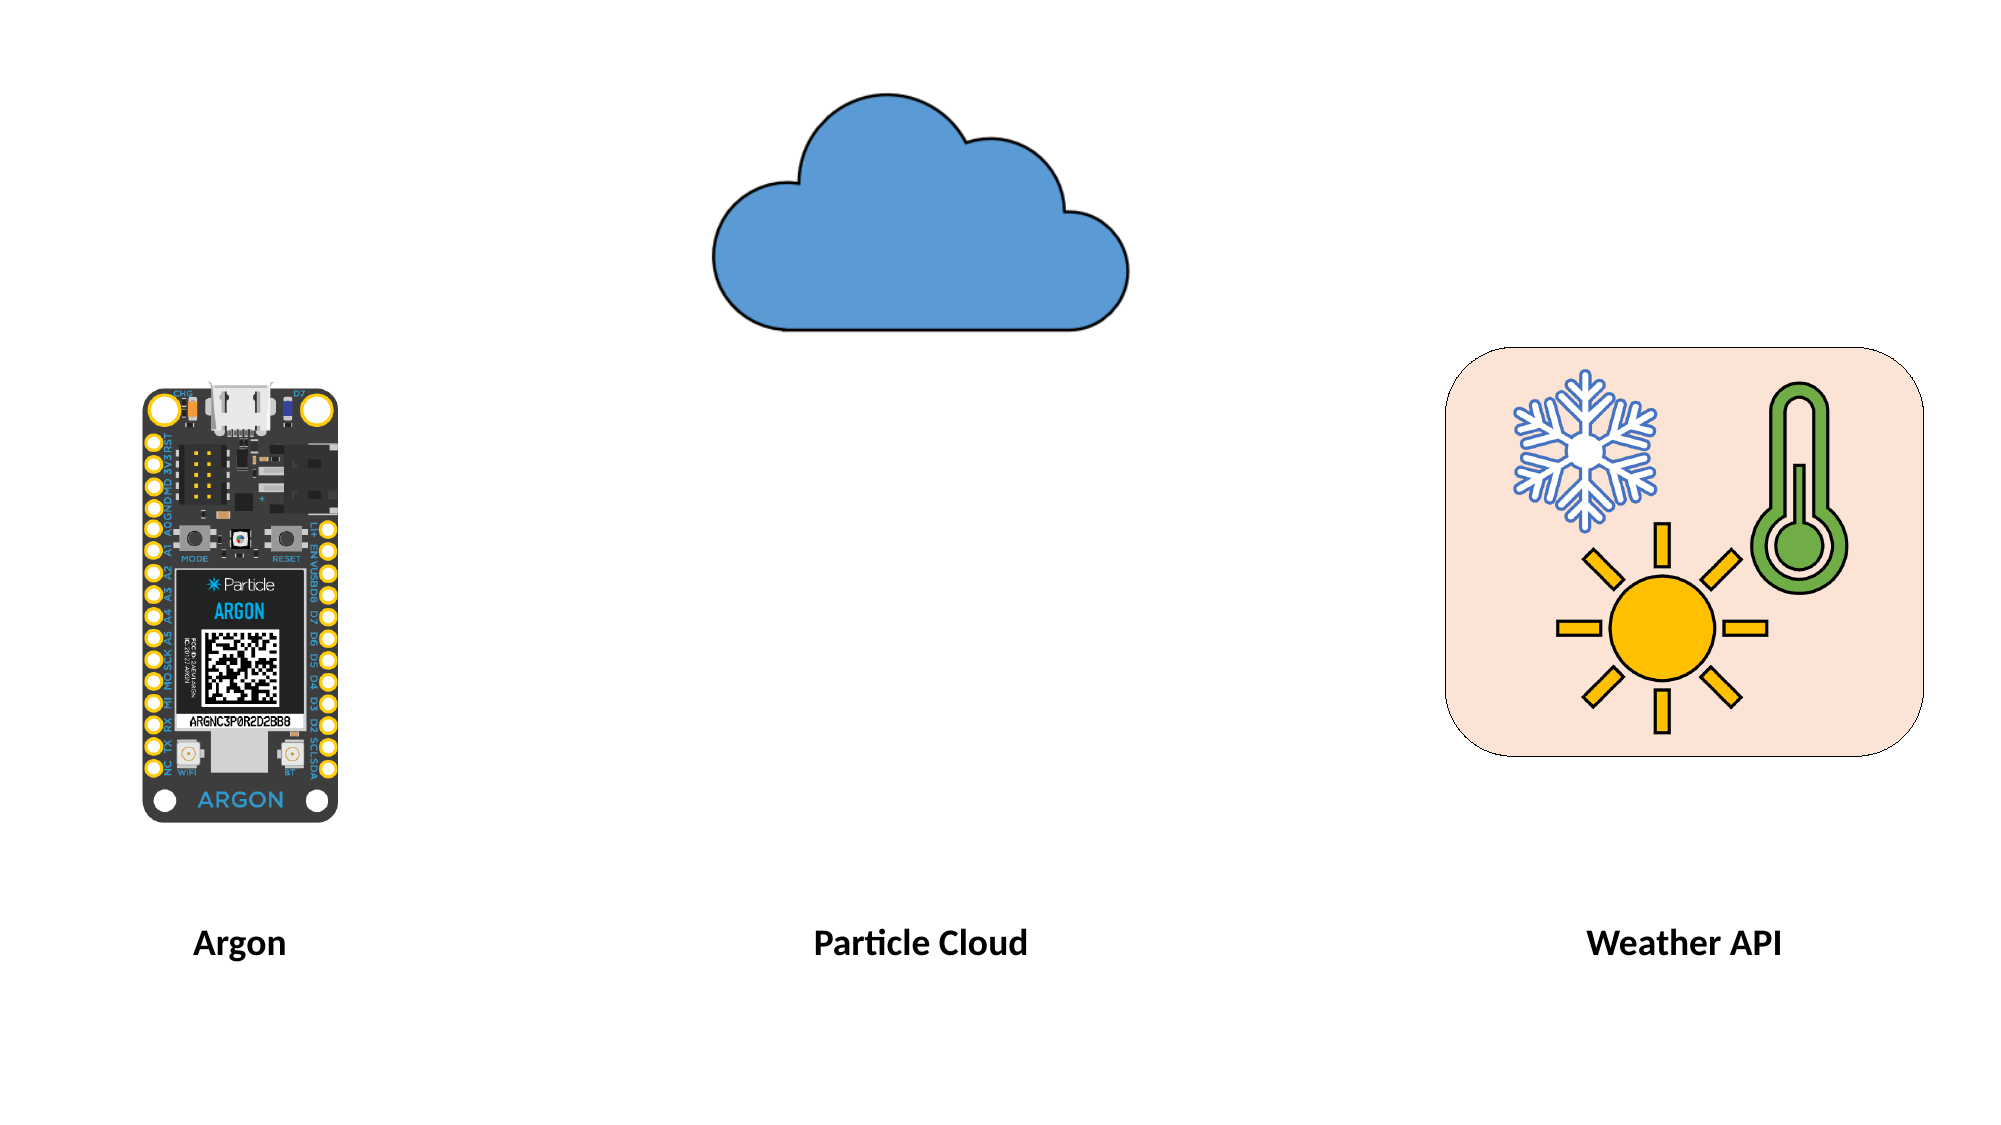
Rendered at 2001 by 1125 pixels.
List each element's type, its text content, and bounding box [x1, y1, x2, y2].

text_box Particle Cloud [791, 910, 1051, 971]
text_box Weather API [1554, 910, 1814, 971]
picture [142, 381, 338, 823]
text_box Argon [173, 910, 307, 971]
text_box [1445, 337, 1924, 757]
picture [685, 0, 1157, 448]
